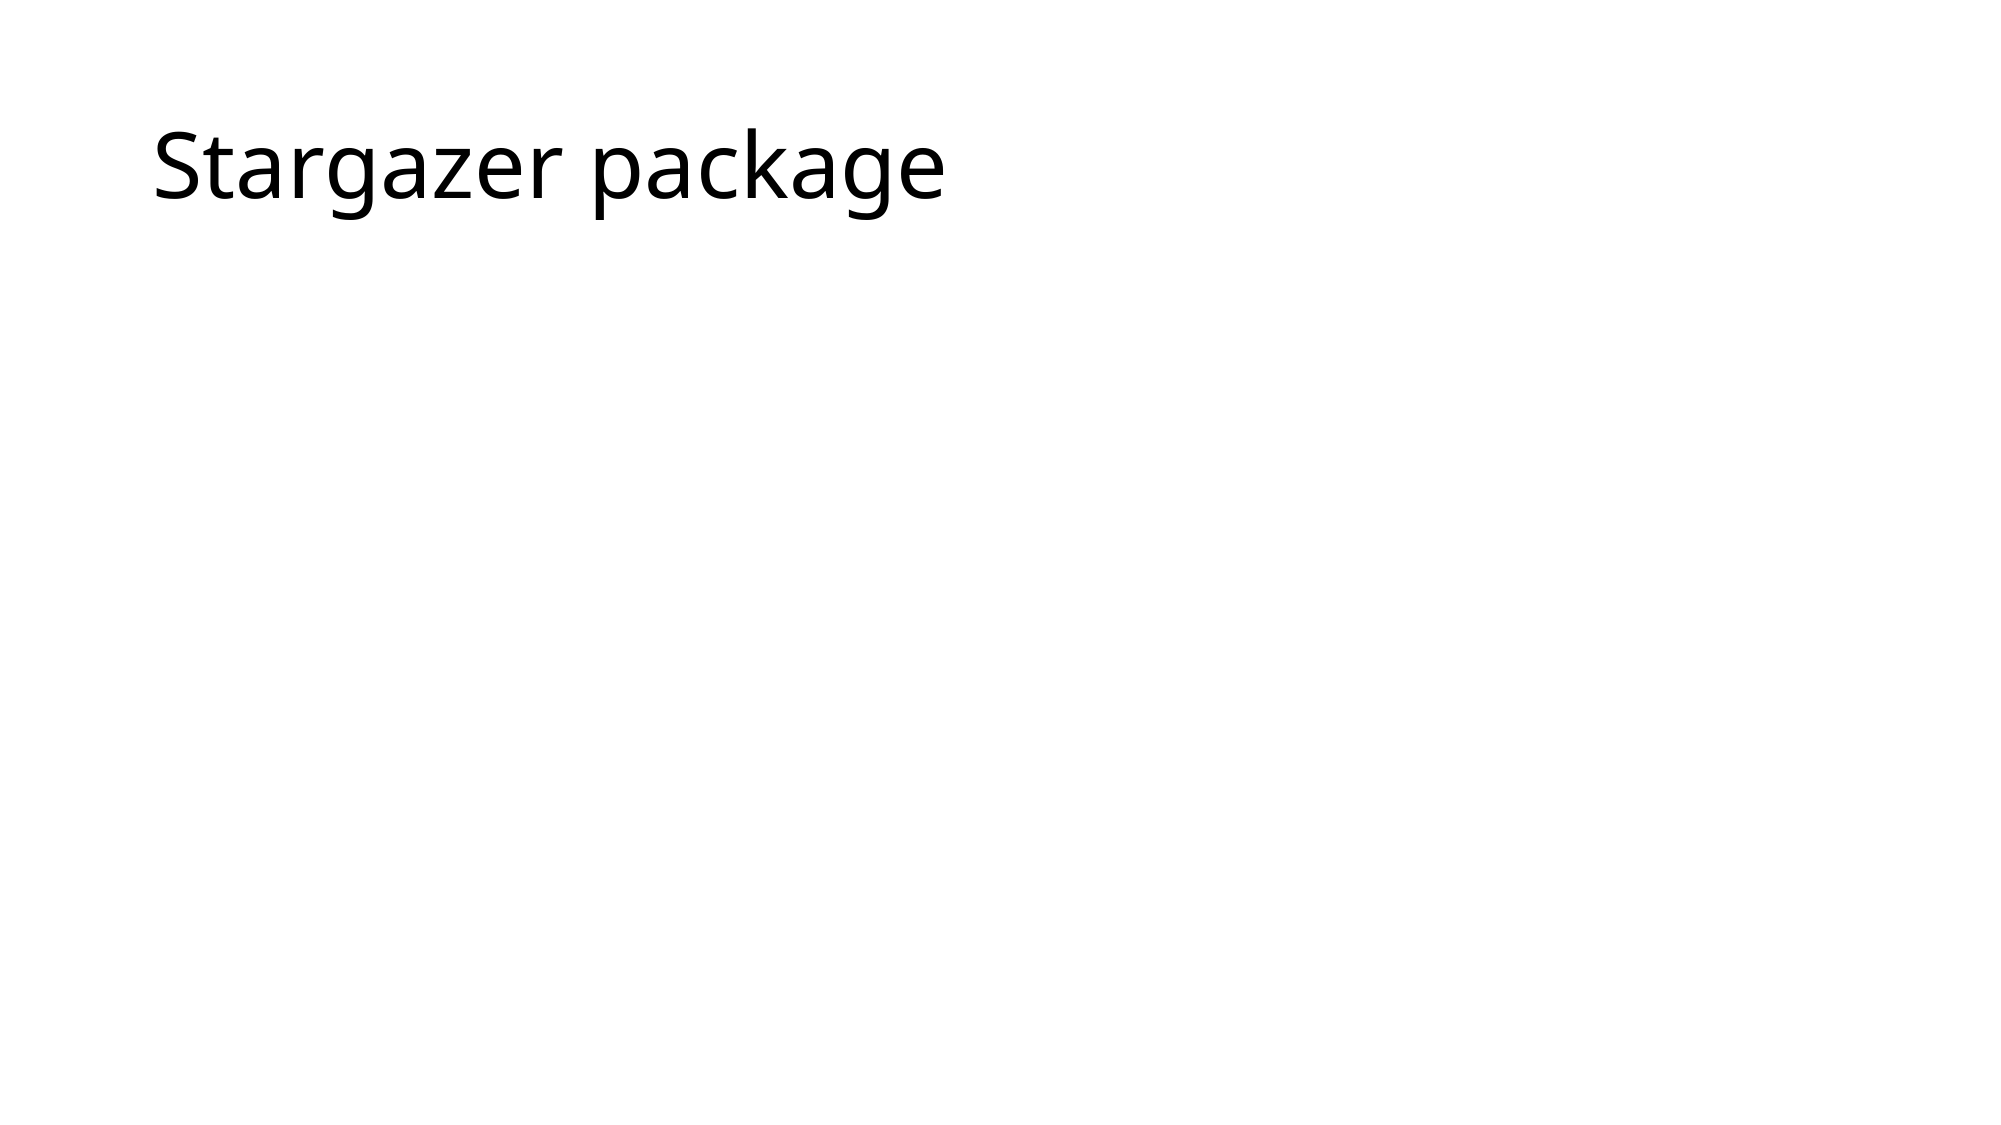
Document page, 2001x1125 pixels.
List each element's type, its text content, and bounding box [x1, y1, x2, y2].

title Stargazer package [137, 59, 1863, 278]
